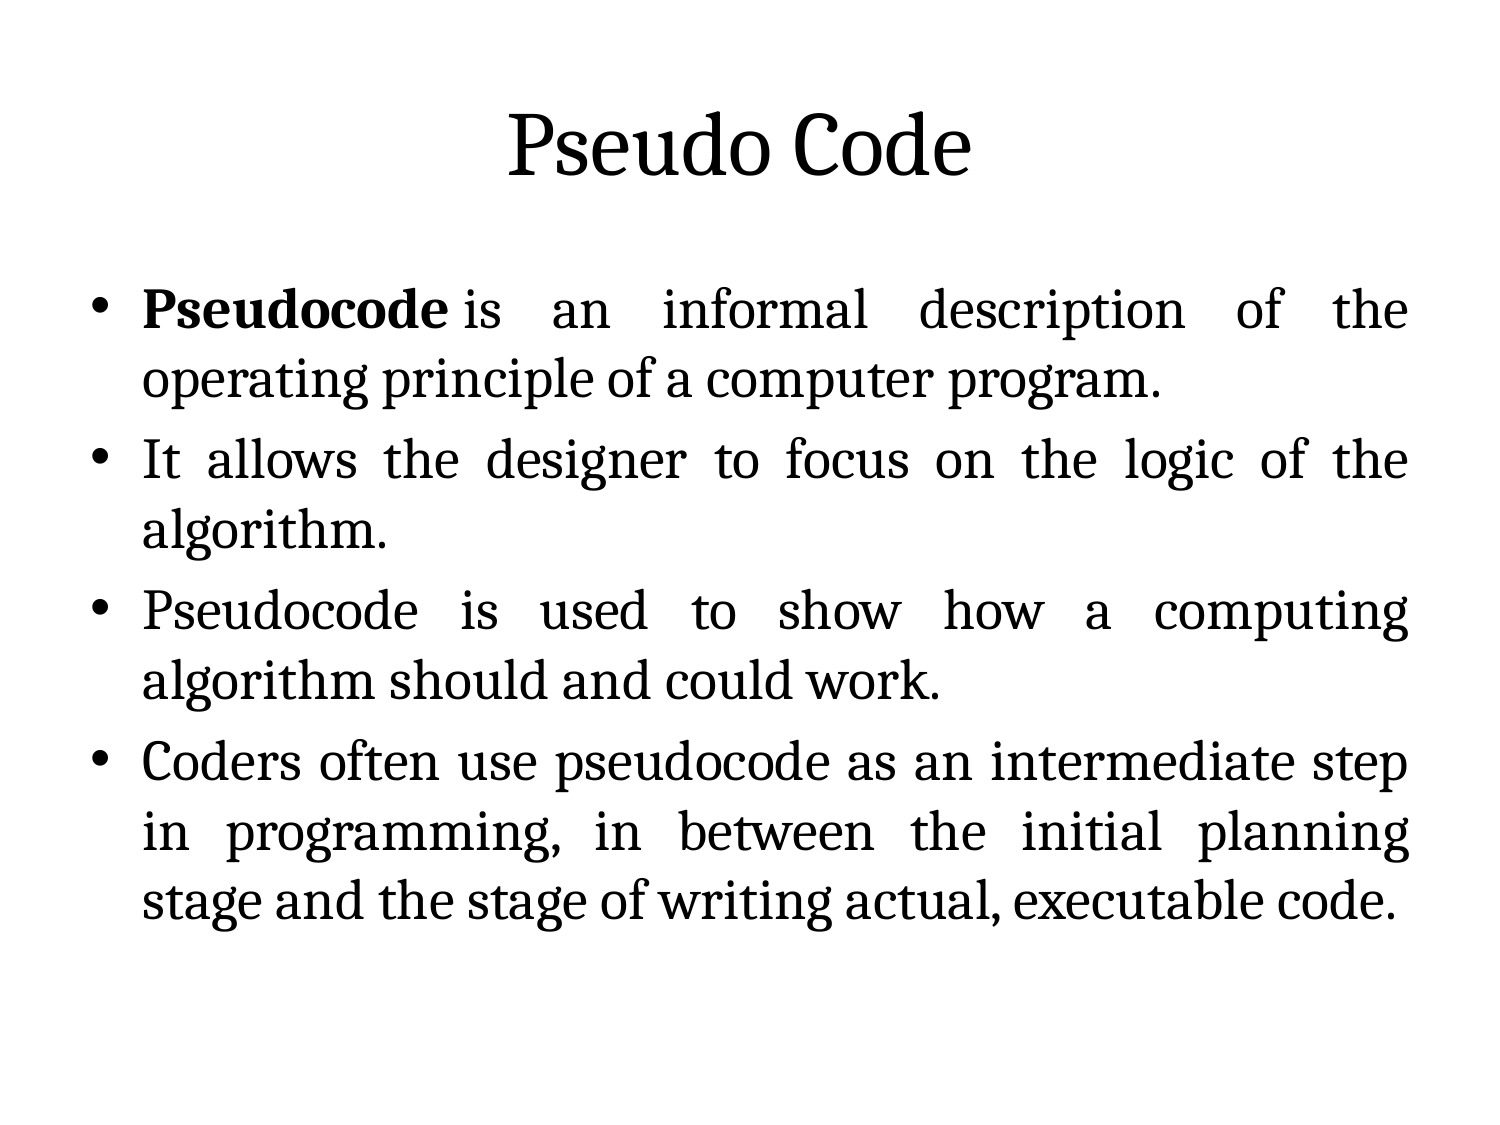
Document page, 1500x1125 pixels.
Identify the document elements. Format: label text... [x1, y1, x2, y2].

title Pseudo Code [75, 45, 1425, 233]
list Pseudocode is an informal description of the operating principle of a computer program. It allows the designer to focus on the logic of the algorithm. Pseudocode is used to show how a computing algorithm should and could work. Coders often use pseudocode as an intermediate step in programming, in between the initial planning stage and the stage of writing actual, executable code. [75, 262, 1425, 1005]
